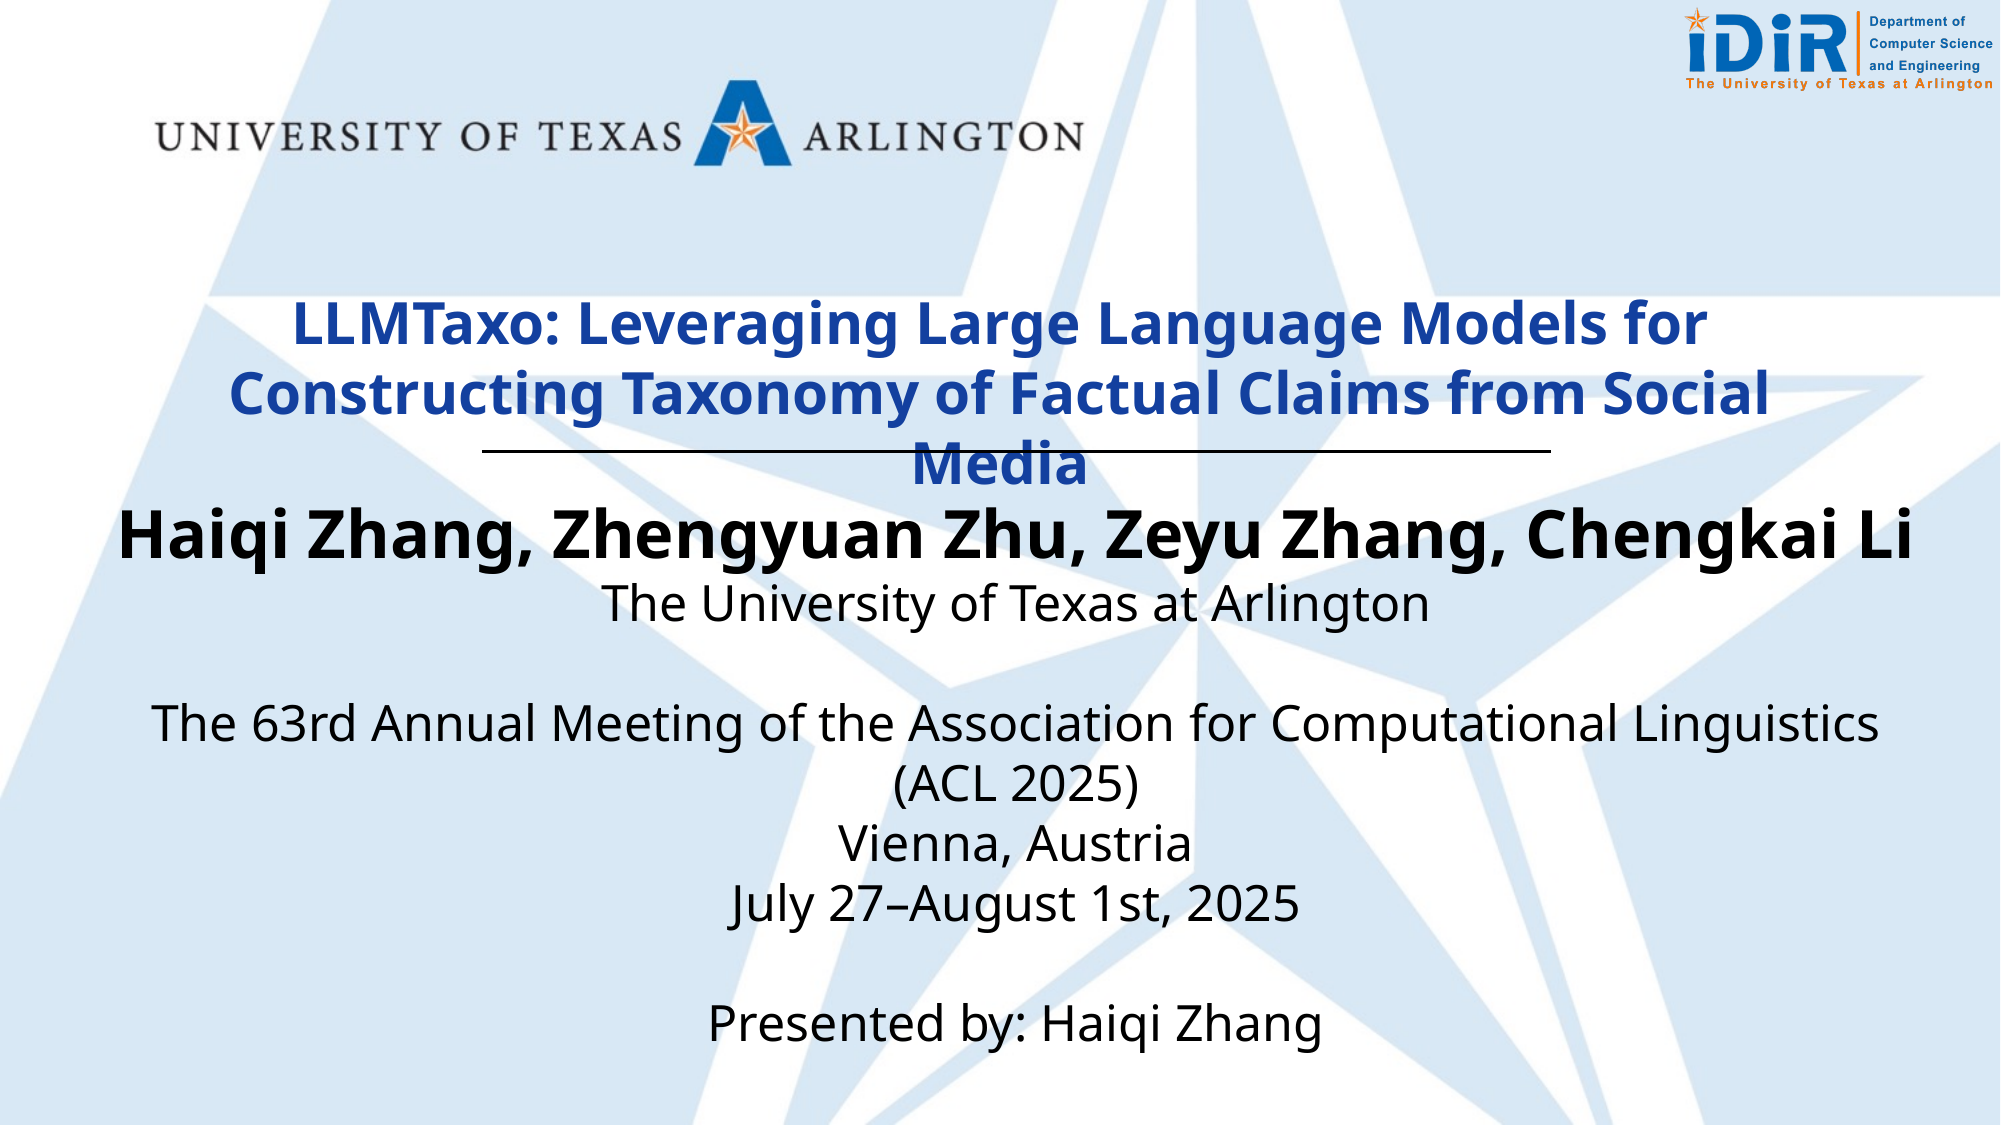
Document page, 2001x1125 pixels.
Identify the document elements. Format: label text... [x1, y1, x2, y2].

text_box LLMTaxo: Leveraging Large Language Models for Constructing Taxonomy of Factual Claims from Social Media [117, 278, 1883, 484]
text_box Haiqi Zhang, Zhengyuan Zhu, Zeyu Zhang, Chengkai Li The University of Texas at Arlington The 63rd Annual Meeting of the Association for Computational Linguistics (ACL 2025) Vienna, Austria July 27–August 1st, 2025 Presented by: Haiqi Zhang [82, 484, 1950, 1060]
picture [0, 0, 2001, 1125]
